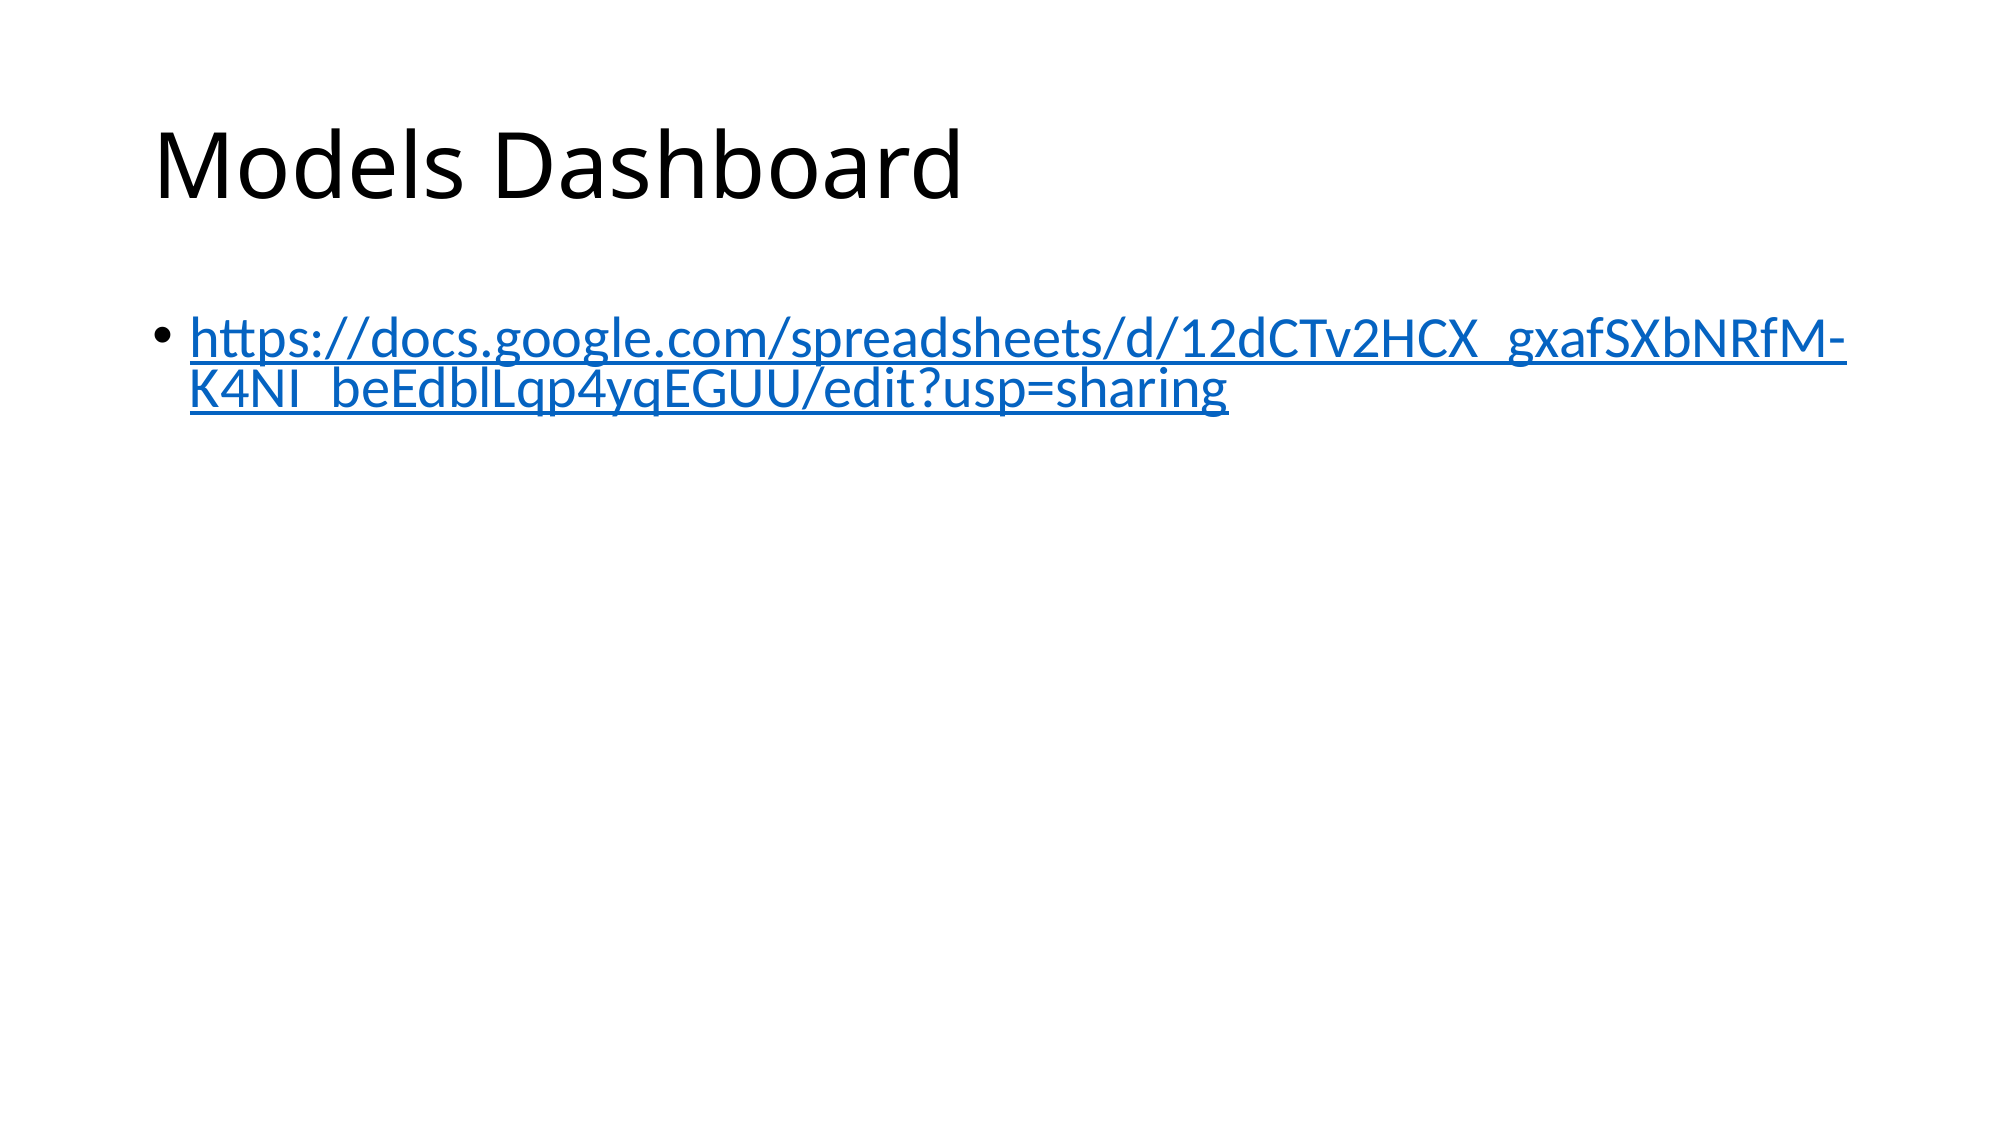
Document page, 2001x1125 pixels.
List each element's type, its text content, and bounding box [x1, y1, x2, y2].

list https://docs.google.com/spreadsheets/d/12dCTv2HCX_gxafSXbNRfM-K4NI_beEdblLqp4yqEGUU/edit?usp=sharing [137, 299, 1863, 1014]
title Models Dashboard [137, 59, 1863, 278]
